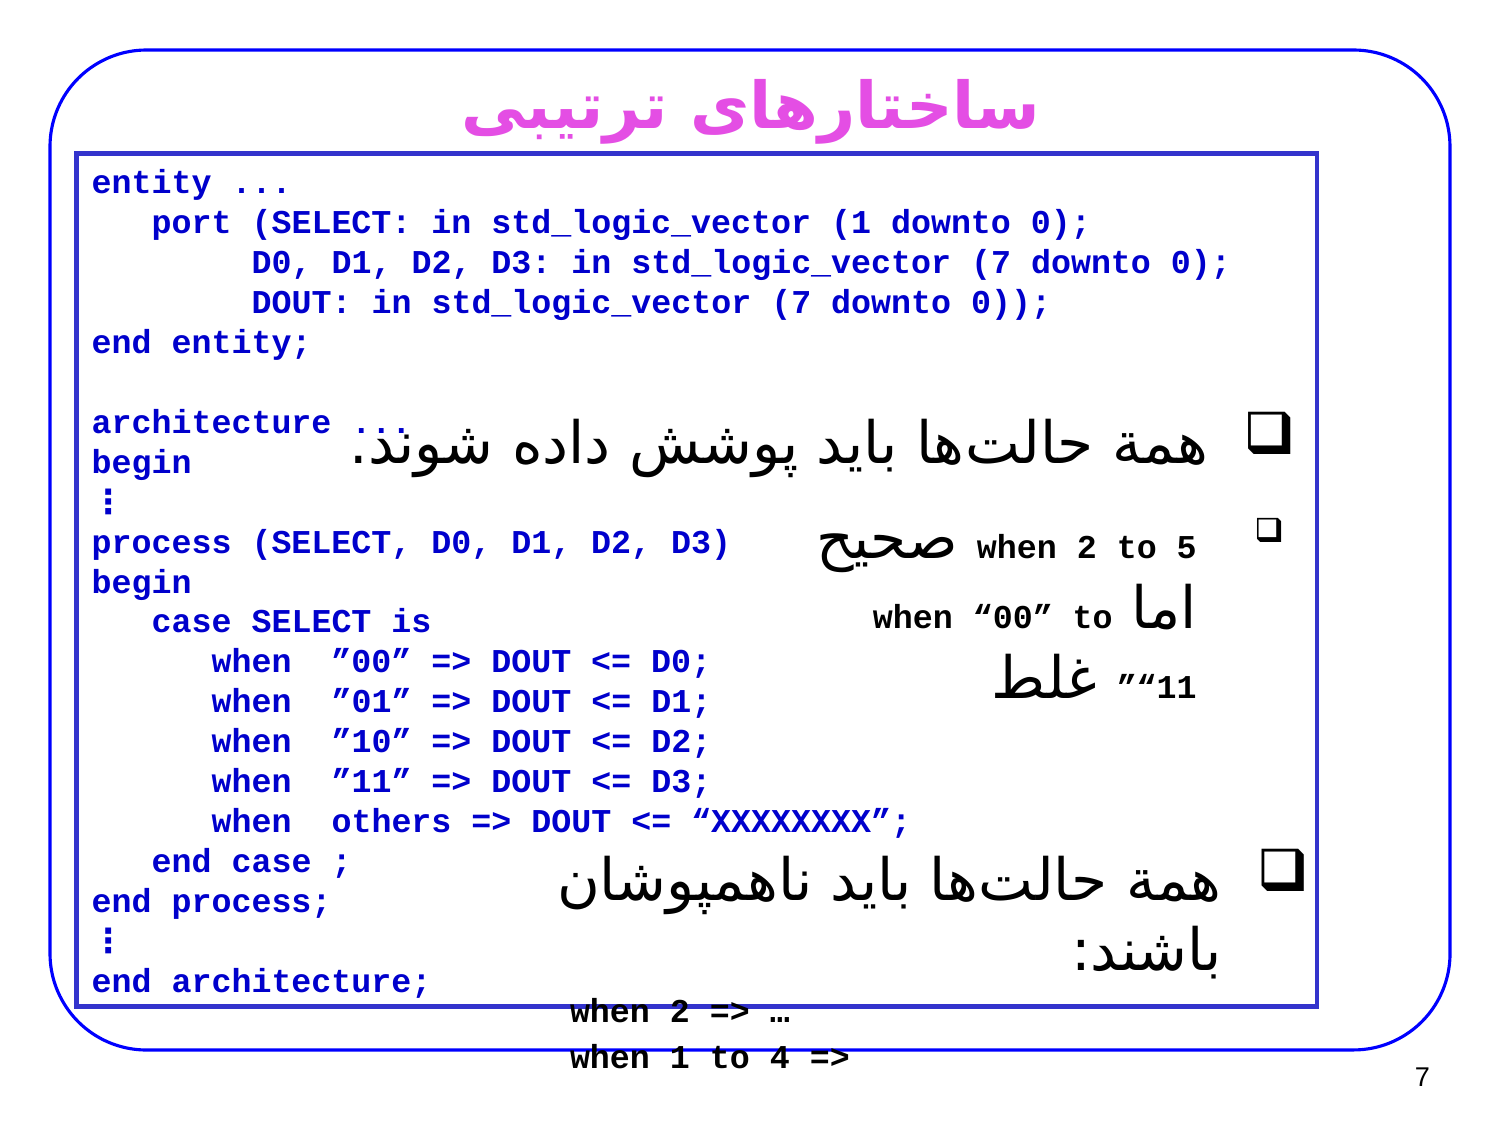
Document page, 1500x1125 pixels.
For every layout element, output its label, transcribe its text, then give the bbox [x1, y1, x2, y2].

slide_number 7 [1351, 1047, 1444, 1104]
title ساختارهای ترتیبی [113, 66, 1389, 140]
list همة حالت‌ها باید پوشش داده شوند. [112, 397, 1388, 575]
text_box when 2 to 5 صحیح اما when “00” to “11” غلط [773, 491, 1376, 669]
text_box entity ... port (SELECT: in std_logic_vector (1 downto 0); D0, D1, D2, D3: in std_logic_vector (7 downto 0); DOUT: in std_logic_vector (7 downto 0)); end entity; architecture ... begin ⋮ process (SELECT, D0, D1, D2, D3) begin case SELECT is when ”00” => DOUT <= D0; when ”01” => DOUT <= D1; when ”10” => DOUT <= D2; when ”11” => DOUT <= D3; when others => DOUT <= “XXXXXXXX”; end case ; end process; ⋮ end architecture; [76, 153, 1317, 1007]
text_box همة حالت‌ها باید ناهمپوشان باشند: when 2 => … when 1 to 4 => [478, 834, 1401, 1012]
